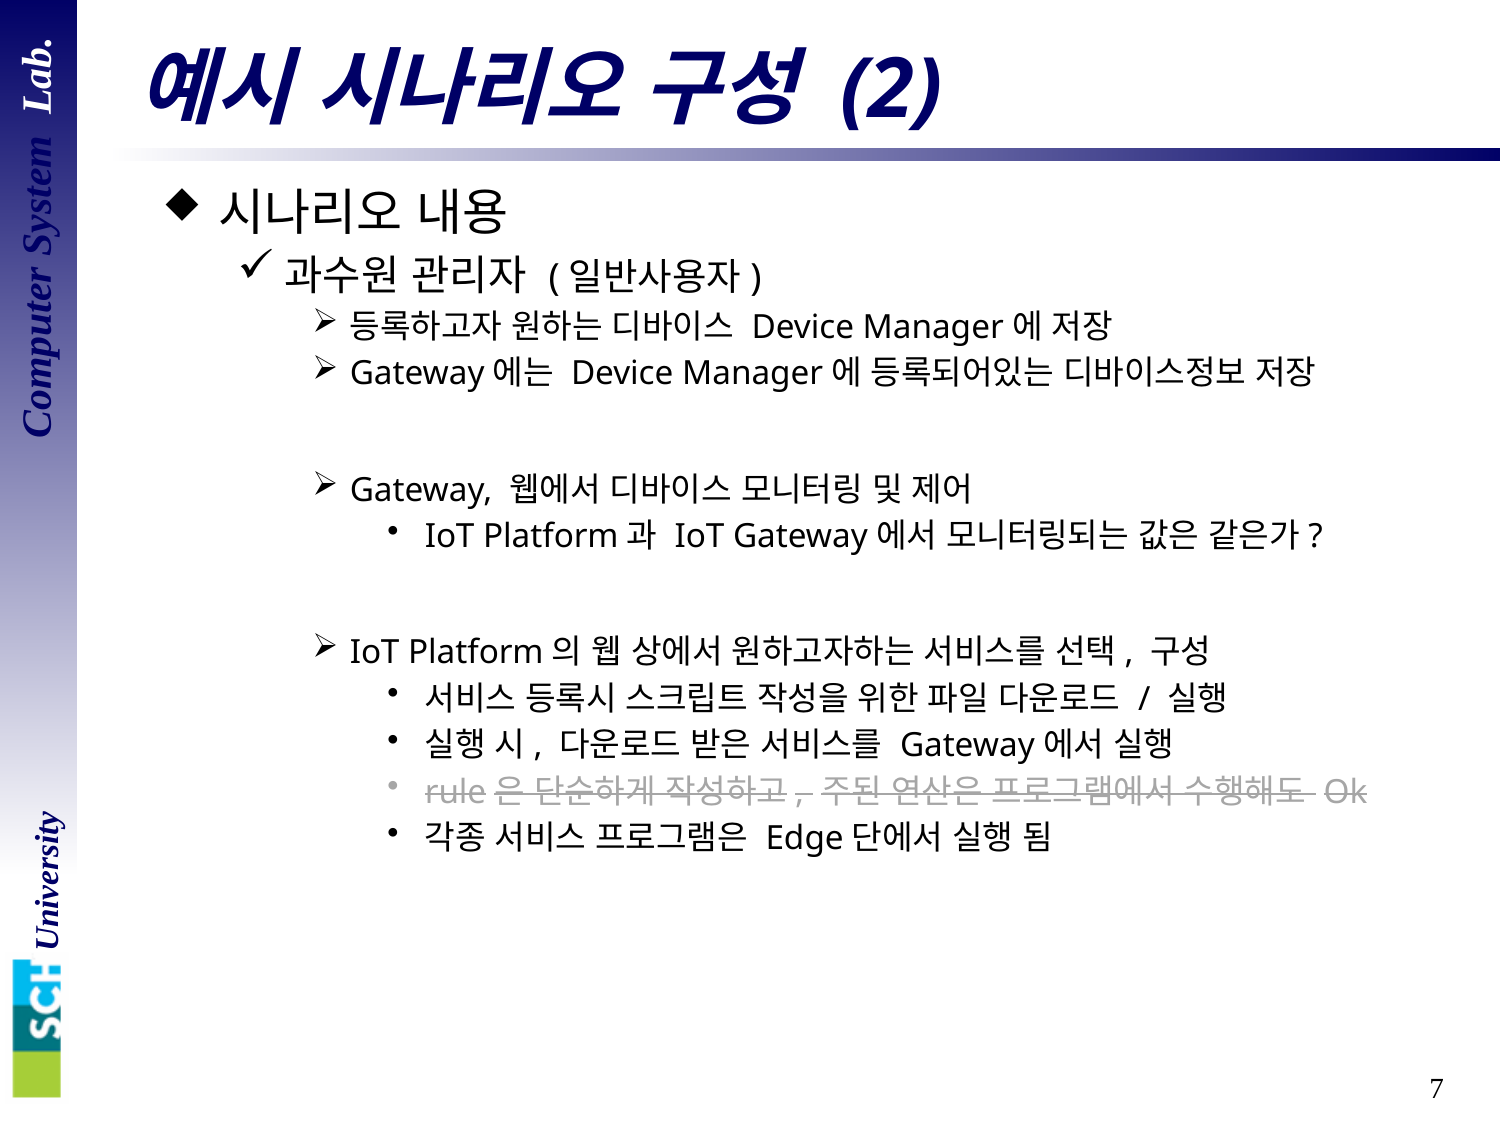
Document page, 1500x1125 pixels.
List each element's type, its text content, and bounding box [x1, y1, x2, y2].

picture [5, 952, 69, 1104]
title 예시 시나리오 구성 (2) [123, 25, 1460, 143]
list 시나리오 내용 과수원 관리자 (일반사용자) 등록하고자 원하는 디바이스 Device Manager에 저장 Gateway에는 Device Manager에 등록되어있는 디바이스정보 저장 Gateway, 웹에서 디바이스 모니터링 및 제어 IoT Platform과 IoT Gateway에서 모니터링되는 값은 같은가? IoT Platform의 웹 상에서 원하고자하는 서비스를 선택, 구성 서비스 등록시 스크립트 작성을 위한 파일 다운로드 / 실행 실행 시, 다운로드 받은 서비스를 Gateway에서 실행 rule은 단순하게 작성하고, 주된 연산은 프로그램에서 수행해도 Ok 각종 서비스 프로그램은 Edge단에서 실행 됨 [147, 172, 1469, 1100]
